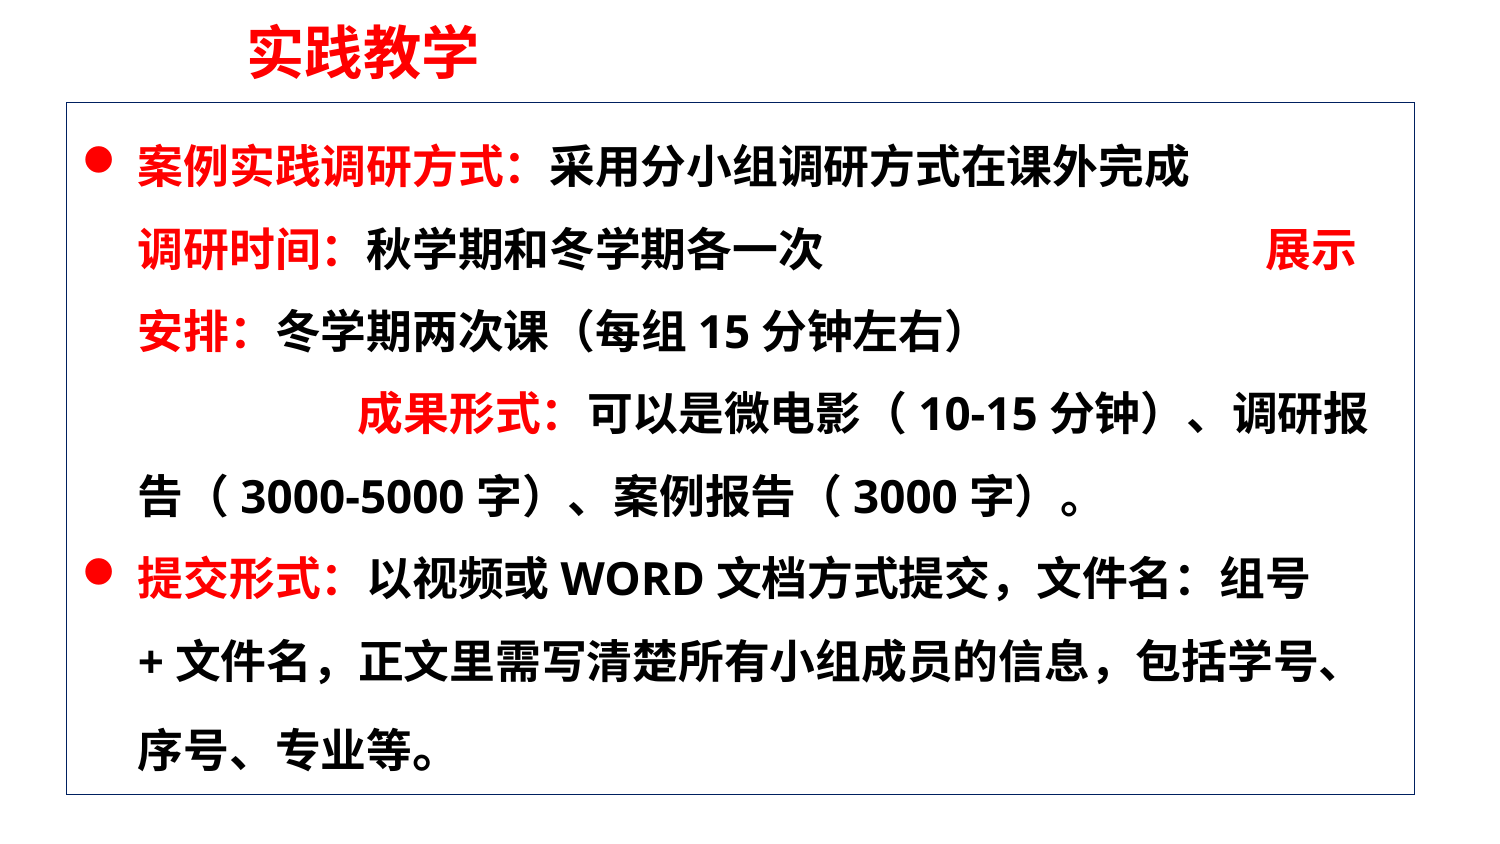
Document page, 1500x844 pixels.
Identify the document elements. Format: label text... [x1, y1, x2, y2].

text_box 实践教学 [231, 8, 495, 94]
text_box 案例实践调研方式：采用分小组调研方式在课外完成 调研时间：秋学期和冬学期各一次 展示安排：冬学期两次课（每组15分钟左右） 成果形式：可以是微电影（10-15分钟）、调研报告（3000-5000字）、案例报告（3000字）。 提交形式：以视频或WORD文档方式提交，文件名：组号+文件名，正文里需写清楚所有小组成员的信息，包括学号、序号、专业等。 [66, 102, 1415, 795]
